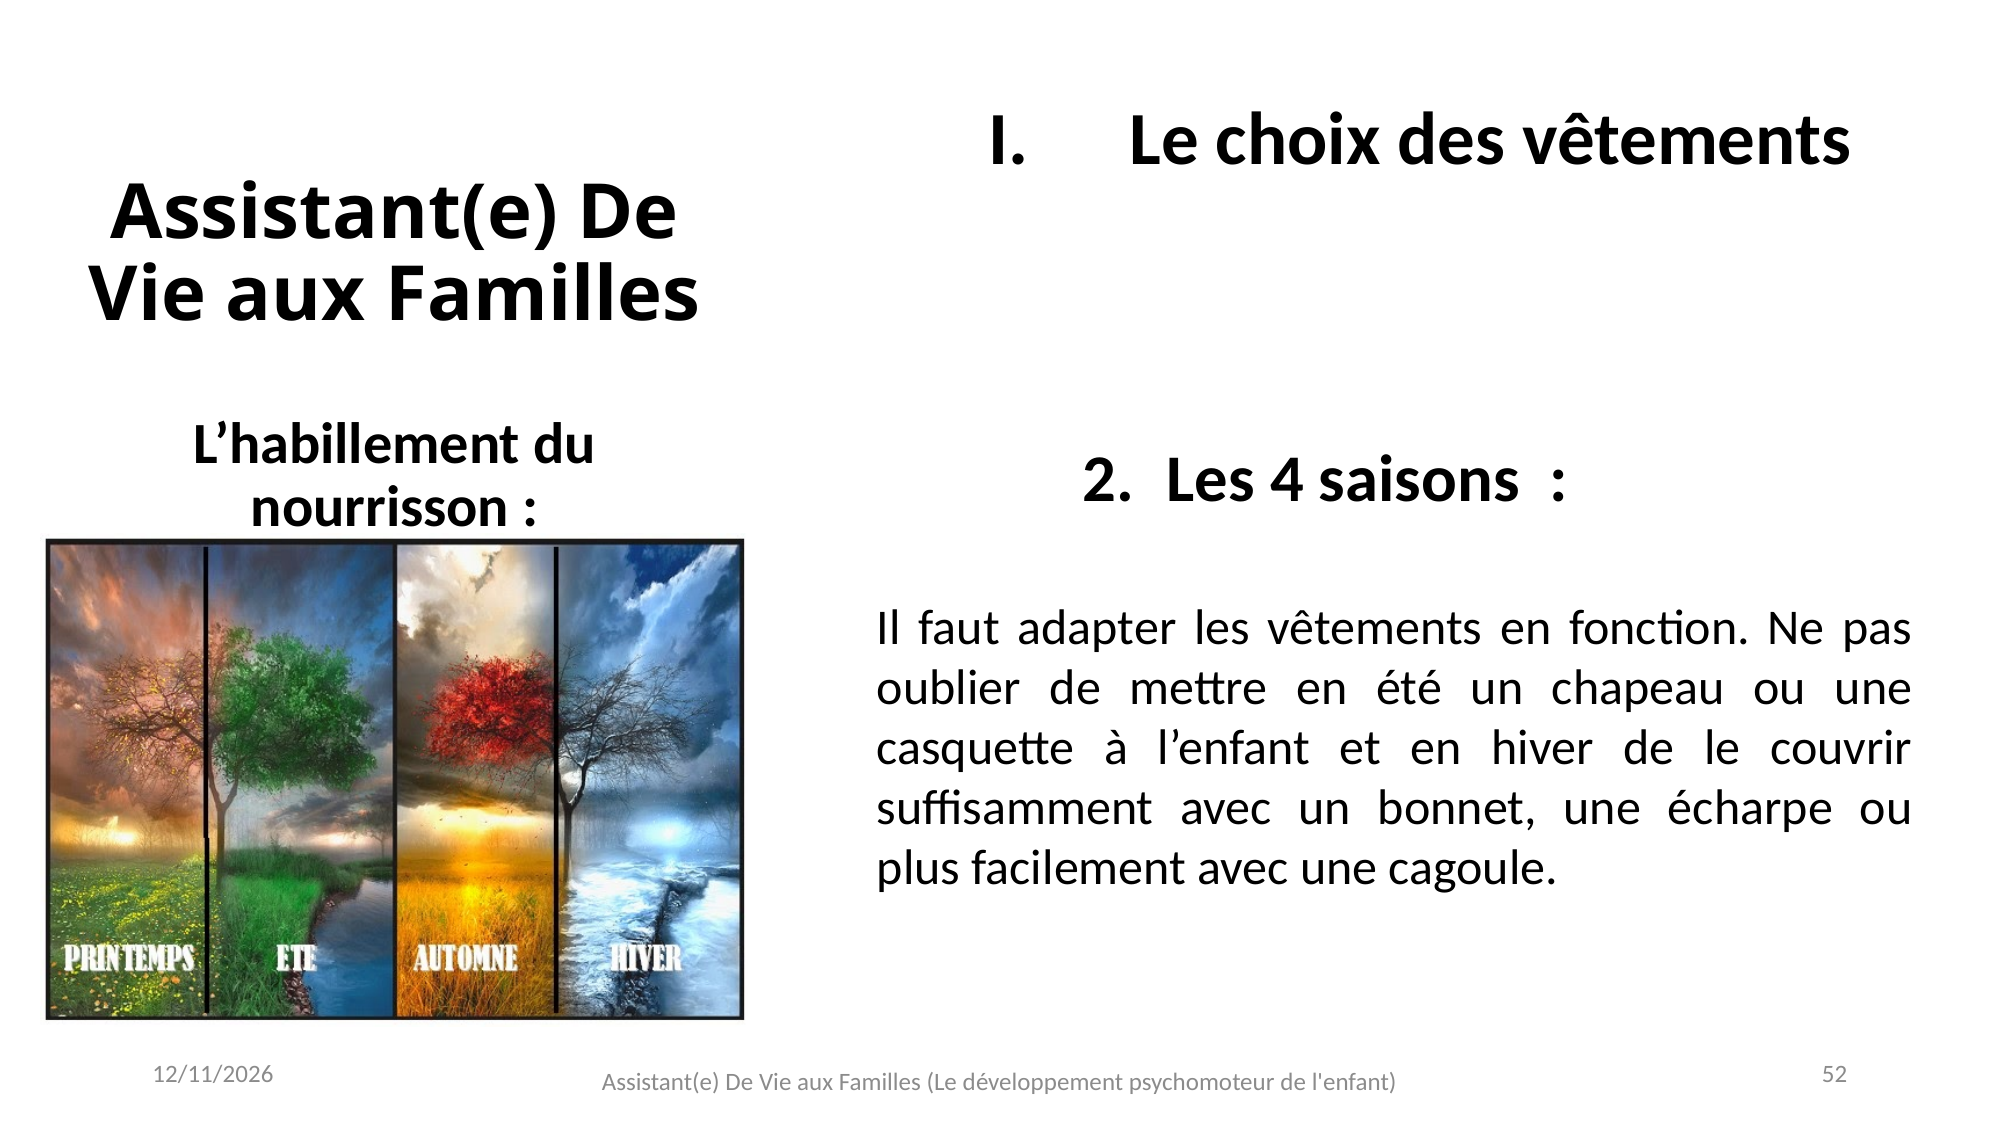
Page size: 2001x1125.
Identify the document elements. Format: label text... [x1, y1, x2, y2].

footer Assistant(e) De Vie aux Familles (Le développement psychomoteur de l'enfant) [579, 1050, 1421, 1111]
text_box Le choix des vêtements [957, 82, 1883, 187]
title Assistant(e) De Vie aux Familles [72, 82, 718, 344]
slide_number 52 [1412, 1042, 1863, 1103]
text_box Les 4 saisons : Il faut adapter les vêtements en fonction. Ne pas oublier de mettre en été un chapeau ou une casquette à l’enfant et en hiver de le couvrir suffisamment avec un bonnet, une écharpe ou plus facilement avec une cagoule. [862, 427, 1928, 903]
picture [40, 533, 750, 1028]
list L’habillement du nourrisson : [72, 344, 718, 533]
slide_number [137, 1042, 588, 1103]
